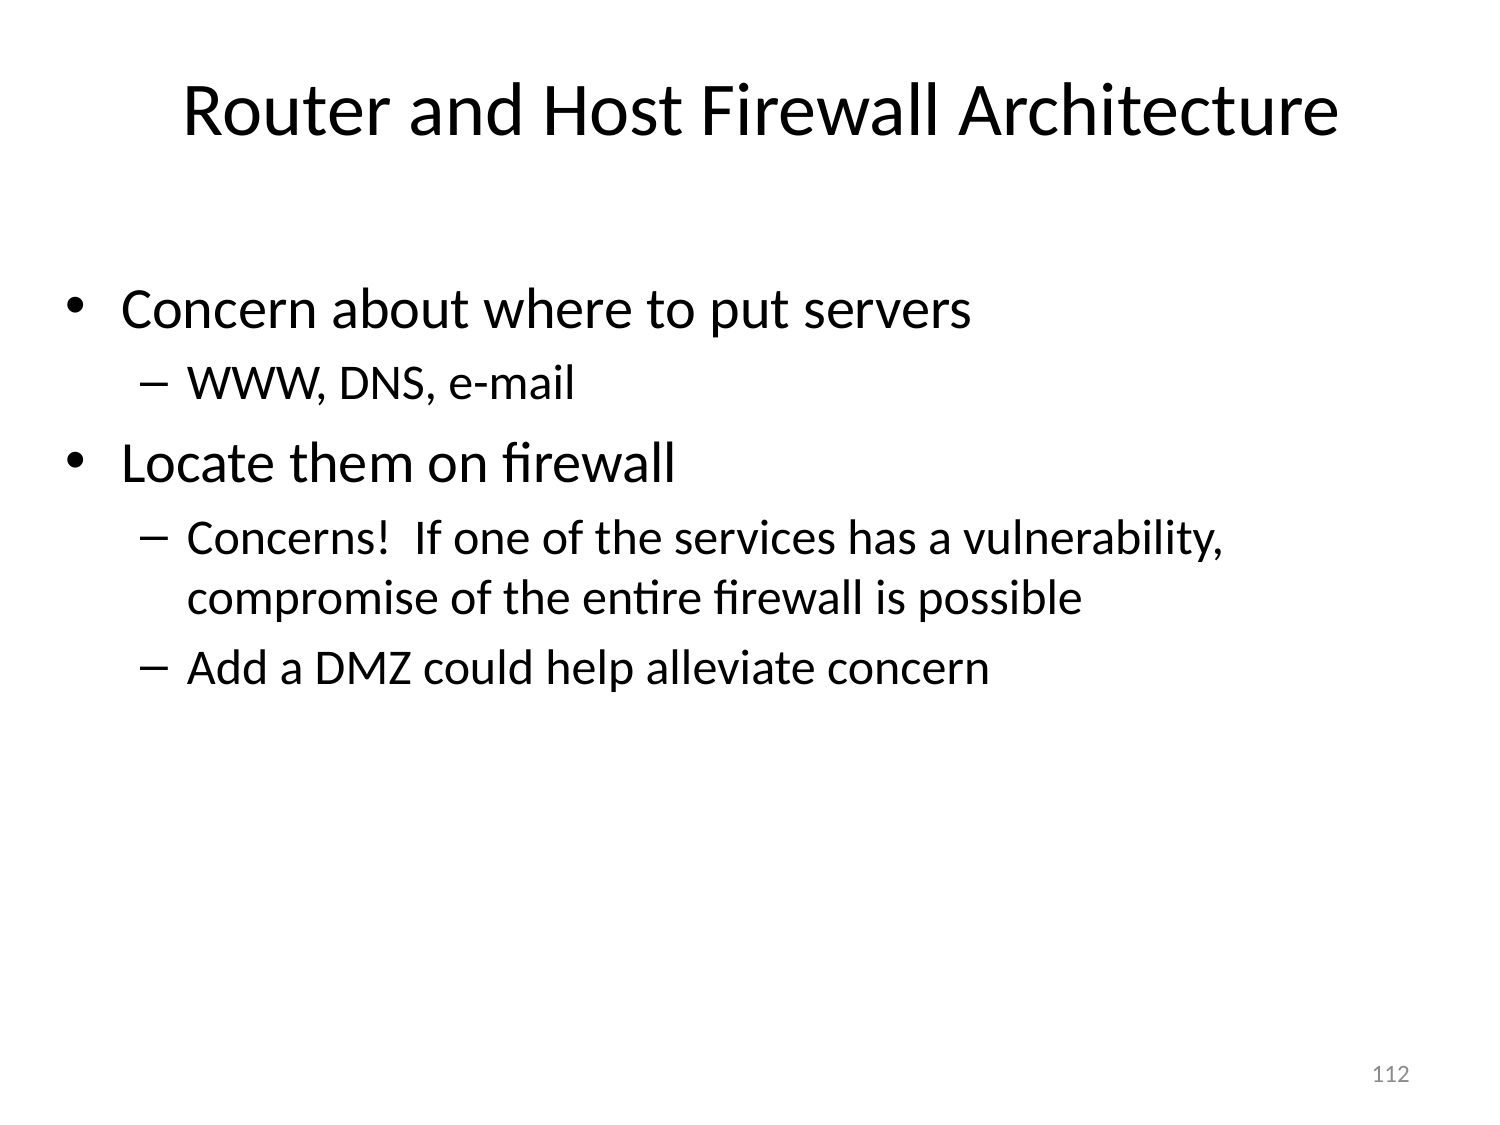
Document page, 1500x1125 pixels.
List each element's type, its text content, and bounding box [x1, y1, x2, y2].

list Concern about where to put servers WWW, DNS, e-mail Locate them on firewall Concerns! If one of the services has a vulnerability, compromise of the entire firewall is possible Add a DMZ could help alleviate concern [50, 262, 1388, 938]
slide_number 112 [1074, 1042, 1425, 1103]
title Router and Host Firewall Architecture [99, 50, 1425, 180]
